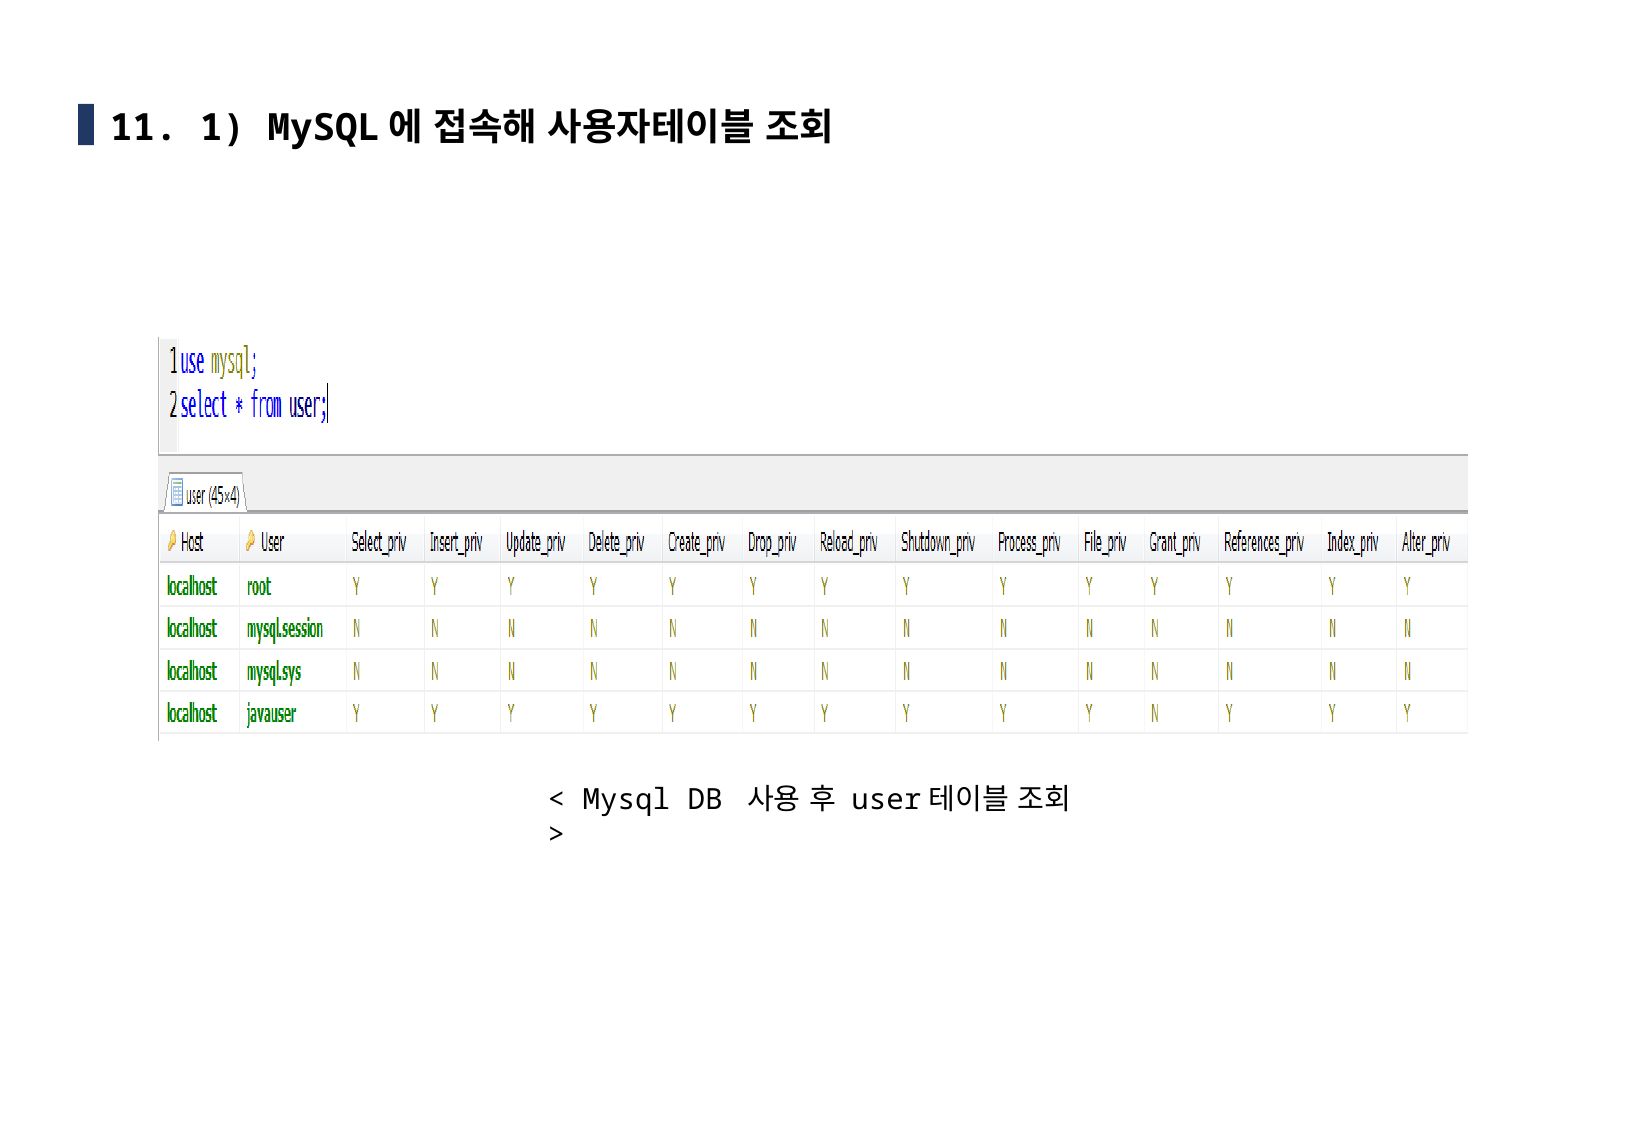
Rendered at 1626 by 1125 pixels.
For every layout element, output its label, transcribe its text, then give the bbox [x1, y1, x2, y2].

text_box < Mysql DB 사용 후 user테이블 조회 > [532, 773, 1093, 858]
picture [157, 337, 1468, 741]
text_box [77, 103, 95, 146]
text_box 11. 1) MySQL에 접속해 사용자테이블 조회 [95, 95, 1406, 156]
